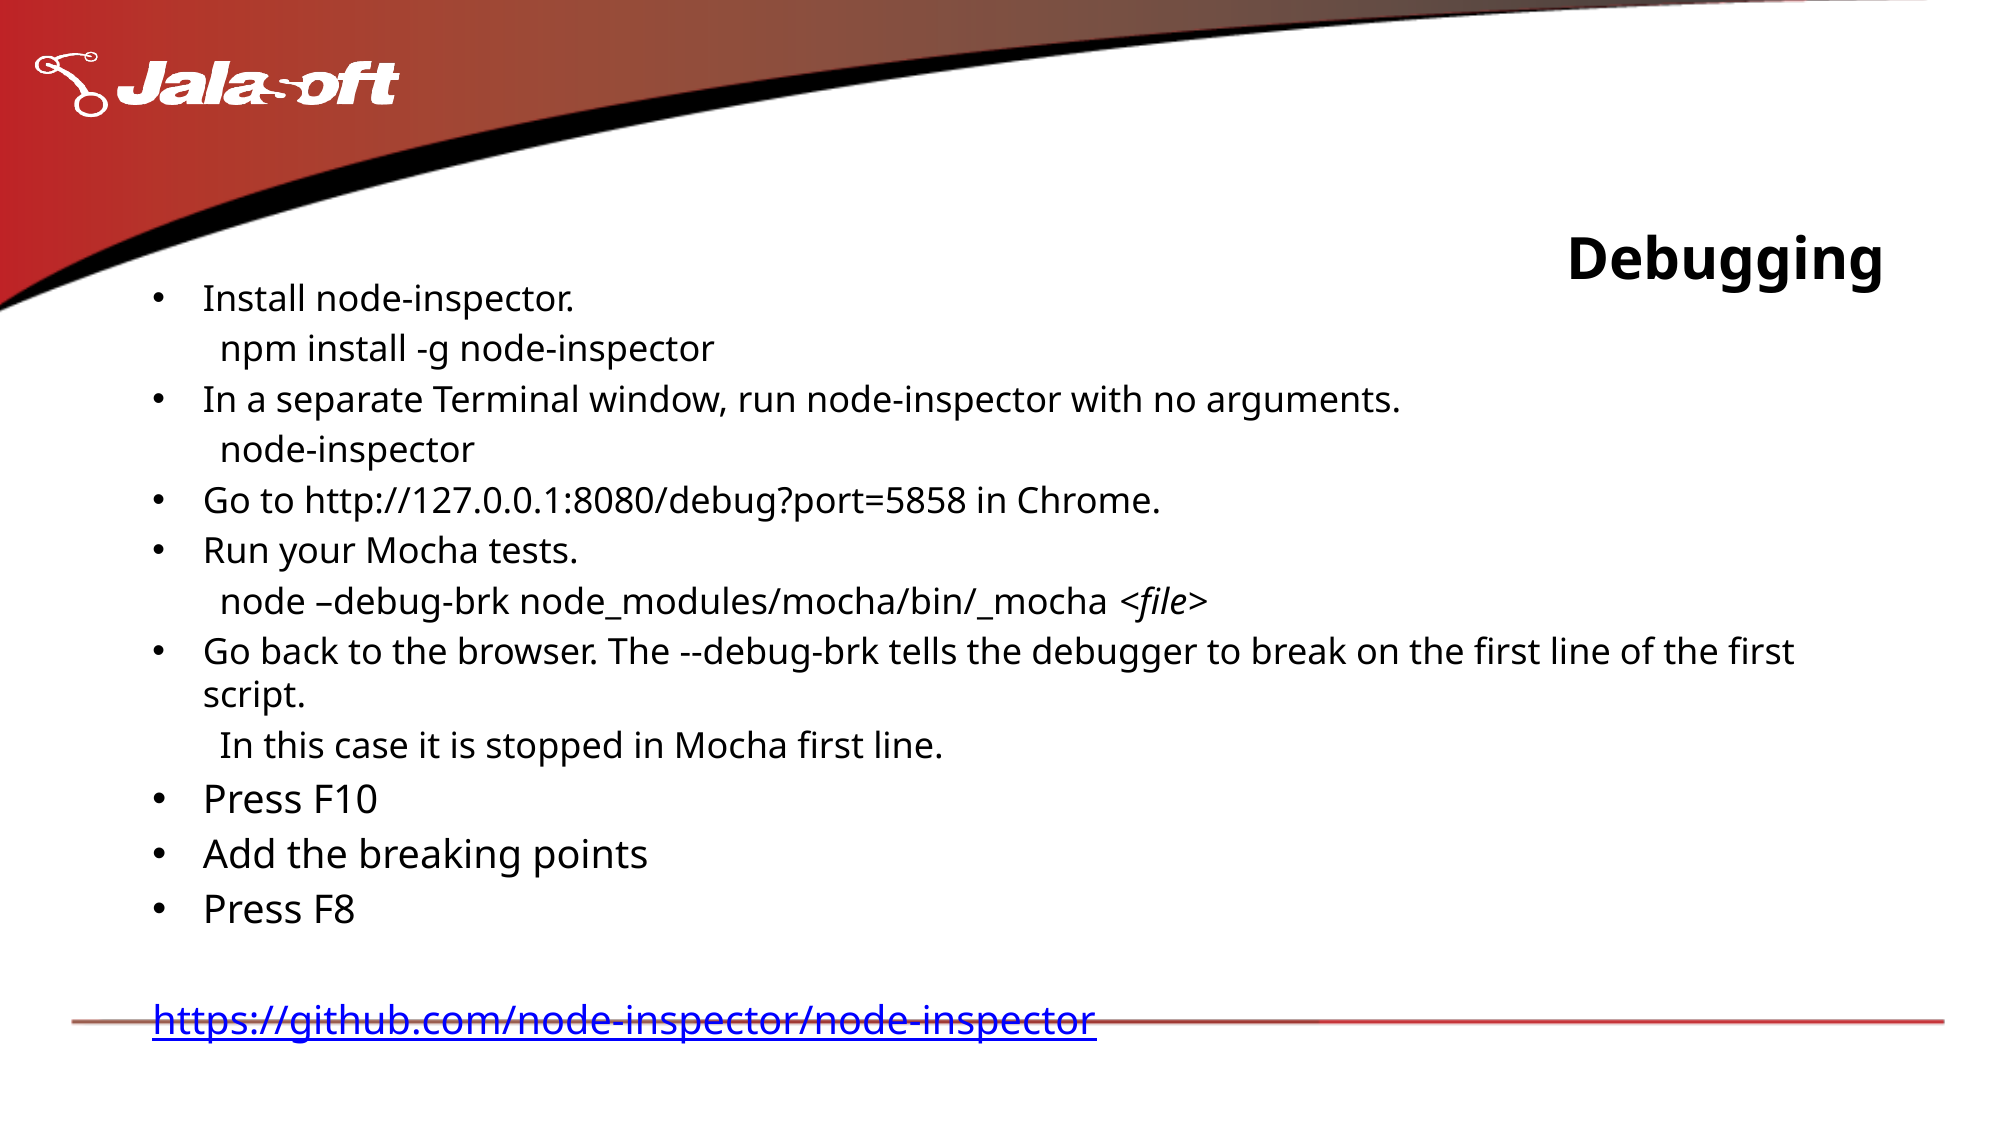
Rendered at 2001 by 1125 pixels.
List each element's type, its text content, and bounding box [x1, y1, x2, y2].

picture [0, 0, 2000, 1125]
list Install node-inspector. npm install -g node-inspector In a separate Terminal window, run node-inspector with no arguments. node-inspector Go to http://127.0.0.1:8080/debug?port=5858 in Chrome. Run your Mocha tests. node –debug-brk node_modules/mocha/bin/_mocha <file> Go back to the browser. The --debug-brk tells the debugger to break on the first line of the first script. In this case it is stopped in Mocha first line. Press F10 Add the breaking points Press F8 https://github.com/node-inspector/node-inspector [137, 267, 1863, 1064]
title Debugging [433, 187, 1900, 325]
